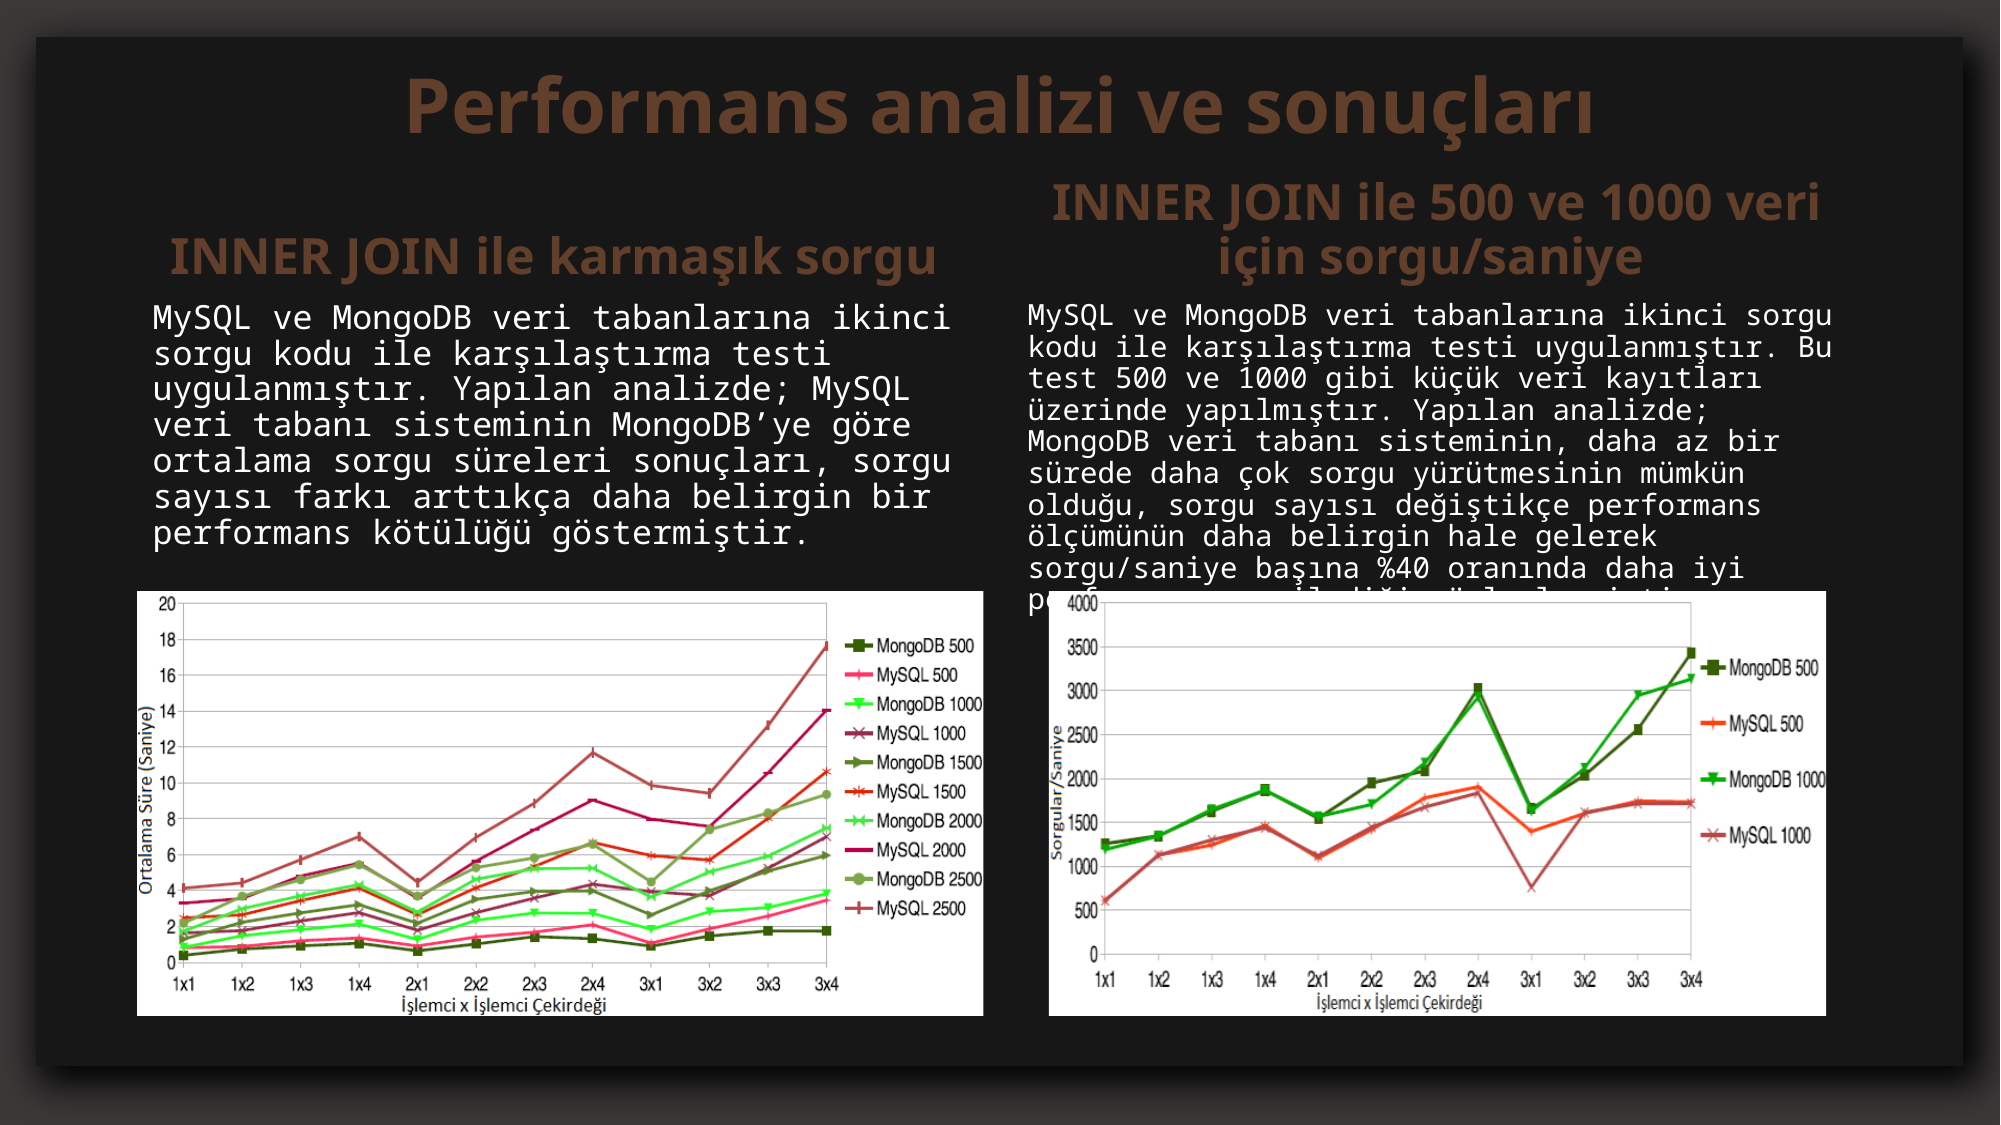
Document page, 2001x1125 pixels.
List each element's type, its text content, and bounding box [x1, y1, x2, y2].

list INNER JOIN ile karmaşık sorgu [137, 157, 984, 293]
picture [1048, 591, 1827, 1016]
list MySQL ve MongoDB veri tabanlarına ikinci sorgu kodu ile karşılaştırma testi uygulanmıştır. Bu test 500 ve 1000 gibi küçük veri kayıtları üzerinde yapılmıştır. Yapılan analizde; MongoDB veri tabanı sisteminin, daha az bir sürede daha çok sorgu yürütmesinin mümkün olduğu, sorgu sayısı değiştikçe performans ölçümünün daha belirgin hale gelerek sorgu/saniye başına %40 oranında daha iyi performans sergilediği gözlemlenmiştir. [1012, 293, 1863, 1016]
title Performans analizi ve sonuçları [137, 59, 1863, 158]
list INNER JOIN ile 500 ve 1000 veri için sorgu/saniye [1012, 157, 1863, 293]
picture [137, 591, 984, 1016]
list MySQL ve MongoDB veri tabanlarına ikinci sorgu kodu ile karşılaştırma testi uygulanmıştır. Yapılan analizde; MySQL veri tabanı sisteminin MongoDB’ye göre ortalama sorgu süreleri sonuçları, sorgu sayısı farkı arttıkça daha belirgin bir performans kötülüğü göstermiştir. [137, 293, 984, 591]
text_box [36, 37, 1963, 1066]
